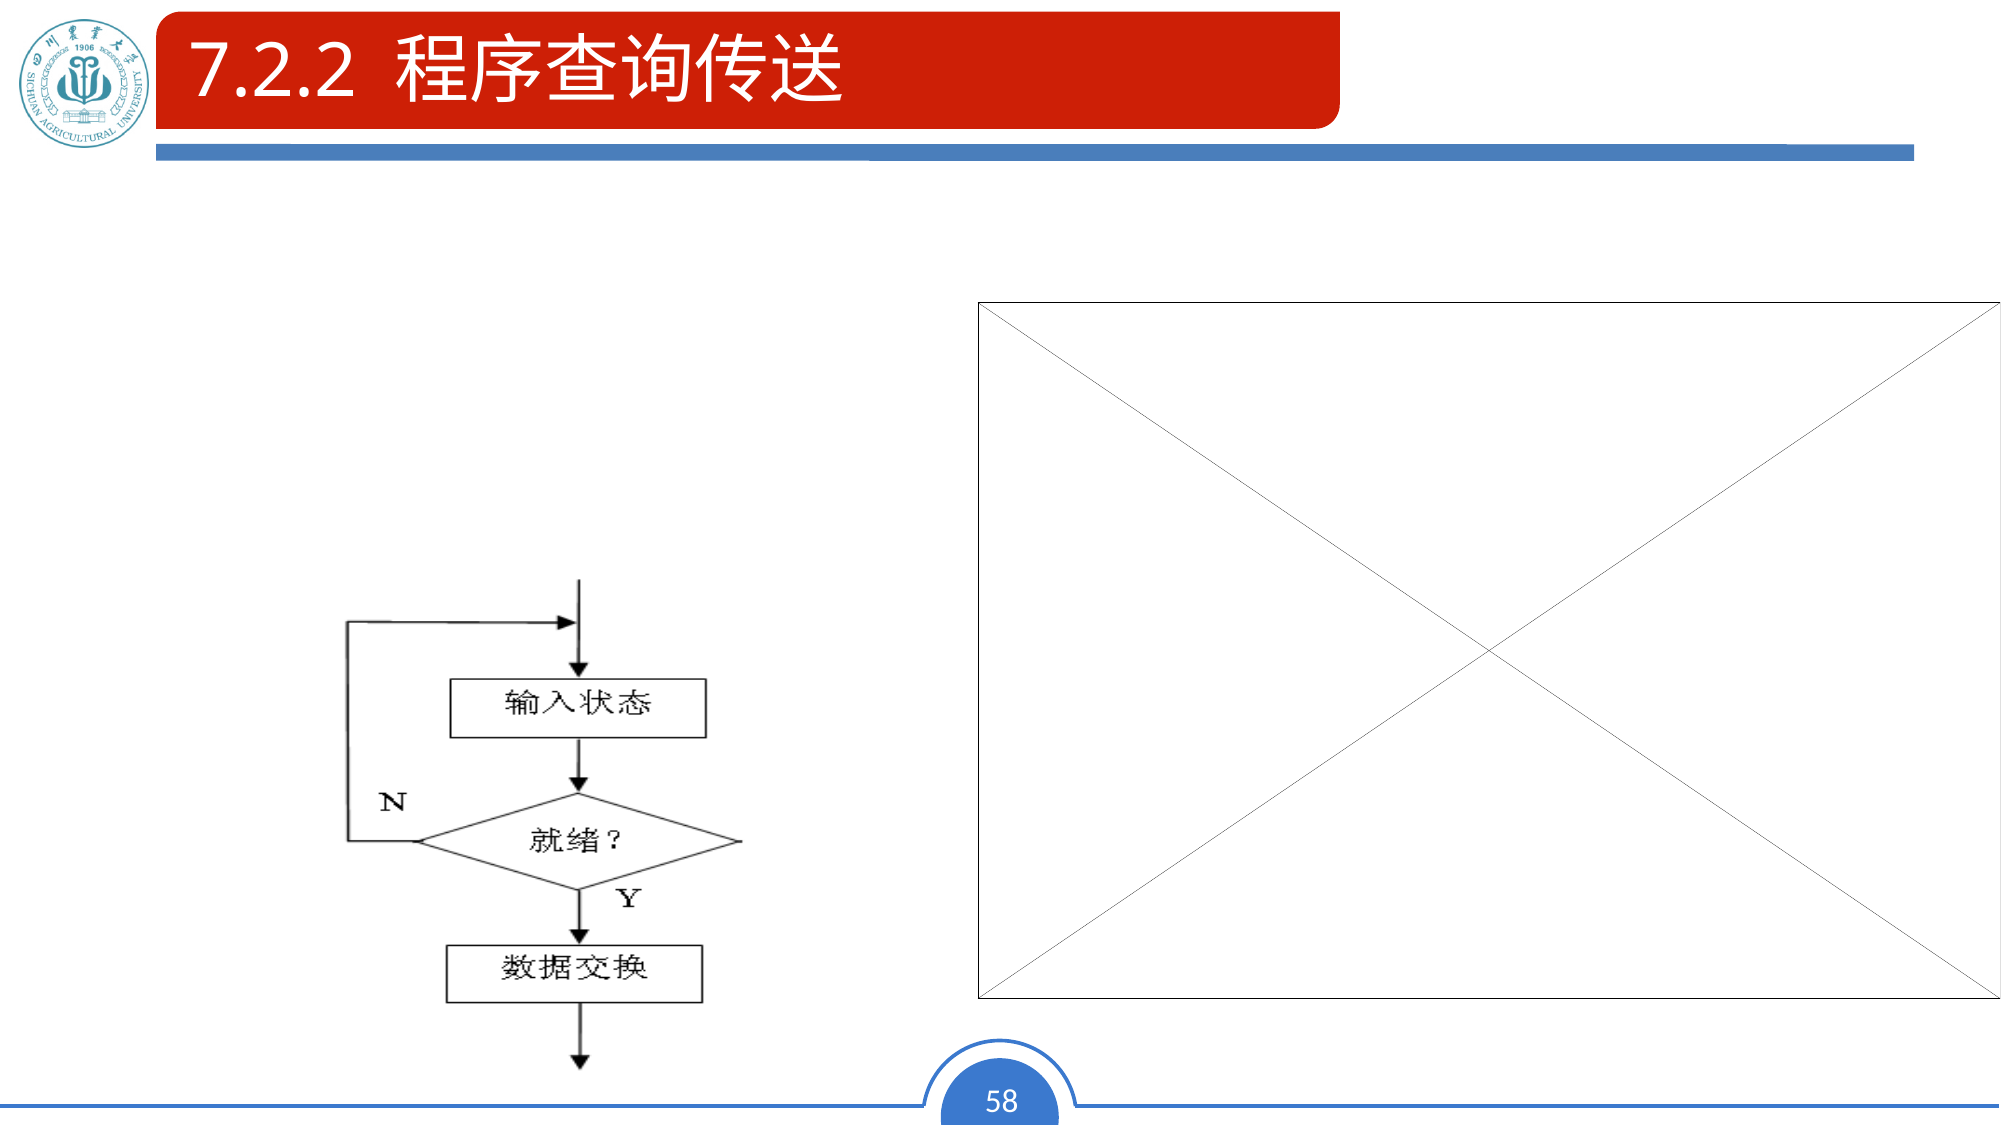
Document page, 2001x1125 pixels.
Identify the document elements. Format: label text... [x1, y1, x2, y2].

picture [314, 573, 752, 1076]
title 7.2.2 程序查询传送 [173, 14, 1879, 153]
